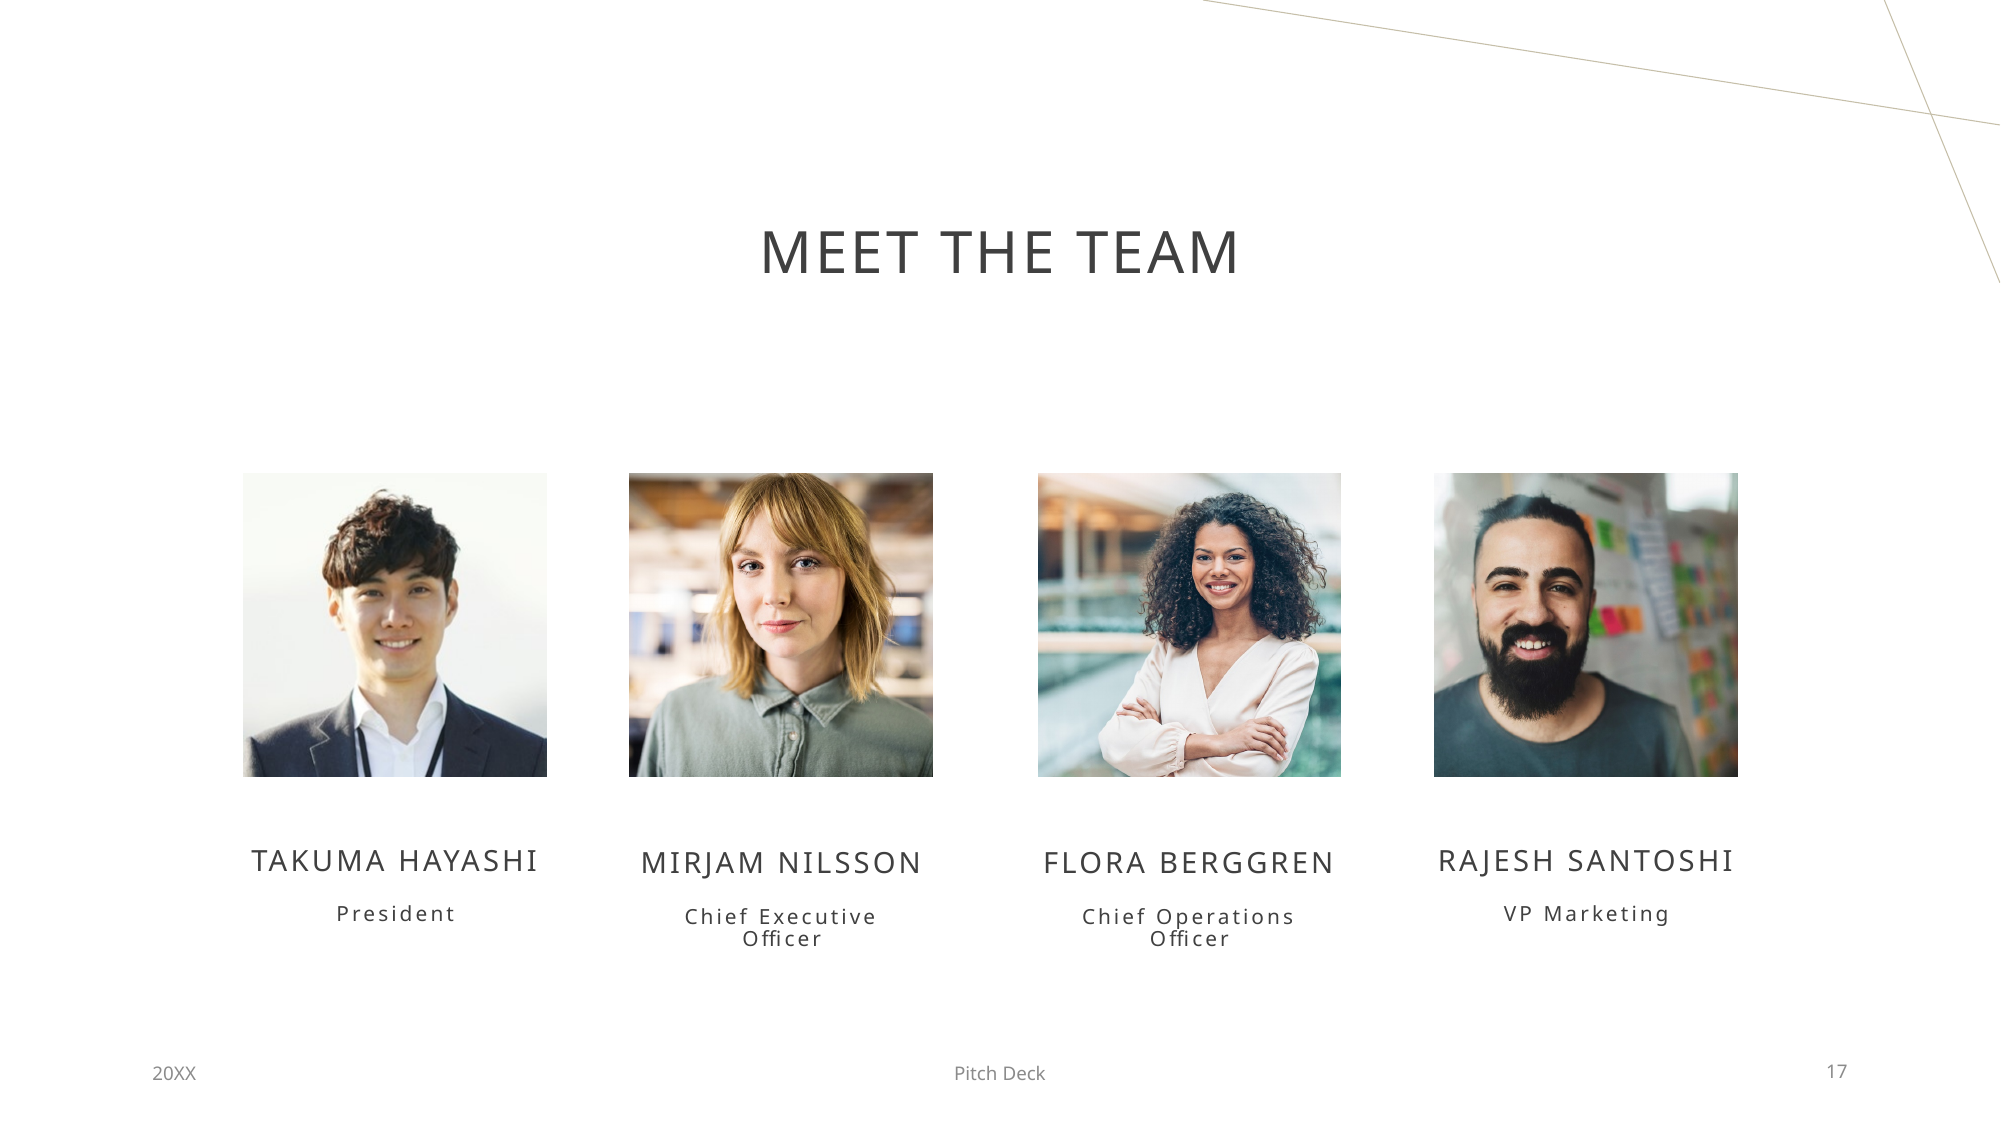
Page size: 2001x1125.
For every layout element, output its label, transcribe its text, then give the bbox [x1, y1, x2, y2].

slide_number 17 [1412, 1042, 1863, 1103]
list RAJESH SANTOSHI​ [1411, 834, 1760, 891]
picture [629, 473, 933, 777]
list VP Marketing [1434, 896, 1738, 953]
title MEET THE TEAM [309, 146, 1691, 364]
list Chief Operations Officer [1038, 898, 1341, 955]
list TAKUMA HAYASHI​ [220, 834, 569, 891]
list Chief Executive Officer [629, 898, 934, 955]
picture [1037, 473, 1341, 777]
picture [1434, 473, 1738, 777]
list FLORA BERGGREN​ [1014, 836, 1363, 893]
slide_number 20XX [137, 1042, 588, 1103]
list President [243, 896, 547, 953]
footer Pitch Deck [662, 1042, 1338, 1103]
list MIRJAM NILSSON​ [605, 836, 957, 893]
picture [243, 473, 547, 777]
